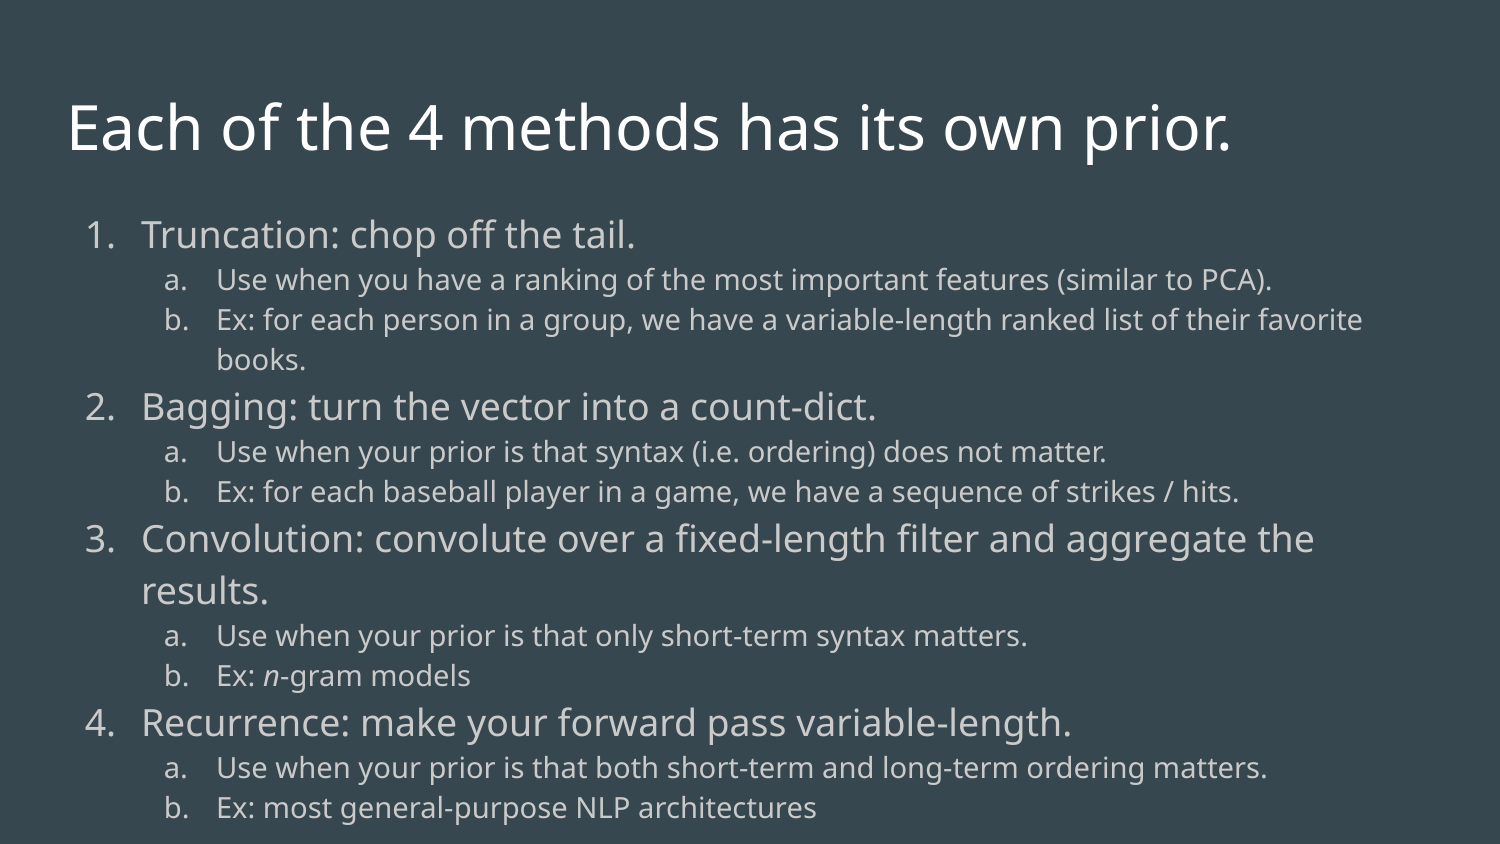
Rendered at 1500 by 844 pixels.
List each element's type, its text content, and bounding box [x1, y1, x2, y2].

list Truncation: chop off the tail. Use when you have a ranking of the most important features (similar to PCA). Ex: for each person in a group, we have a variable-length ranked list of their favorite books. Bagging: turn the vector into a count-dict. Use when your prior is that syntax (i.e. ordering) does not matter. Ex: for each baseball player in a game, we have a sequence of strikes / hits. Convolution: convolute over a fixed-length filter and aggregate the results. Use when your prior is that only short-term syntax matters. Ex: n-gram models Recurrence: make your forward pass variable-length. Use when your prior is that both short-term and long-term ordering matters. Ex: most general-purpose NLP architectures [51, 189, 1449, 750]
title Each of the 4 methods has its own prior. [51, 72, 1449, 167]
